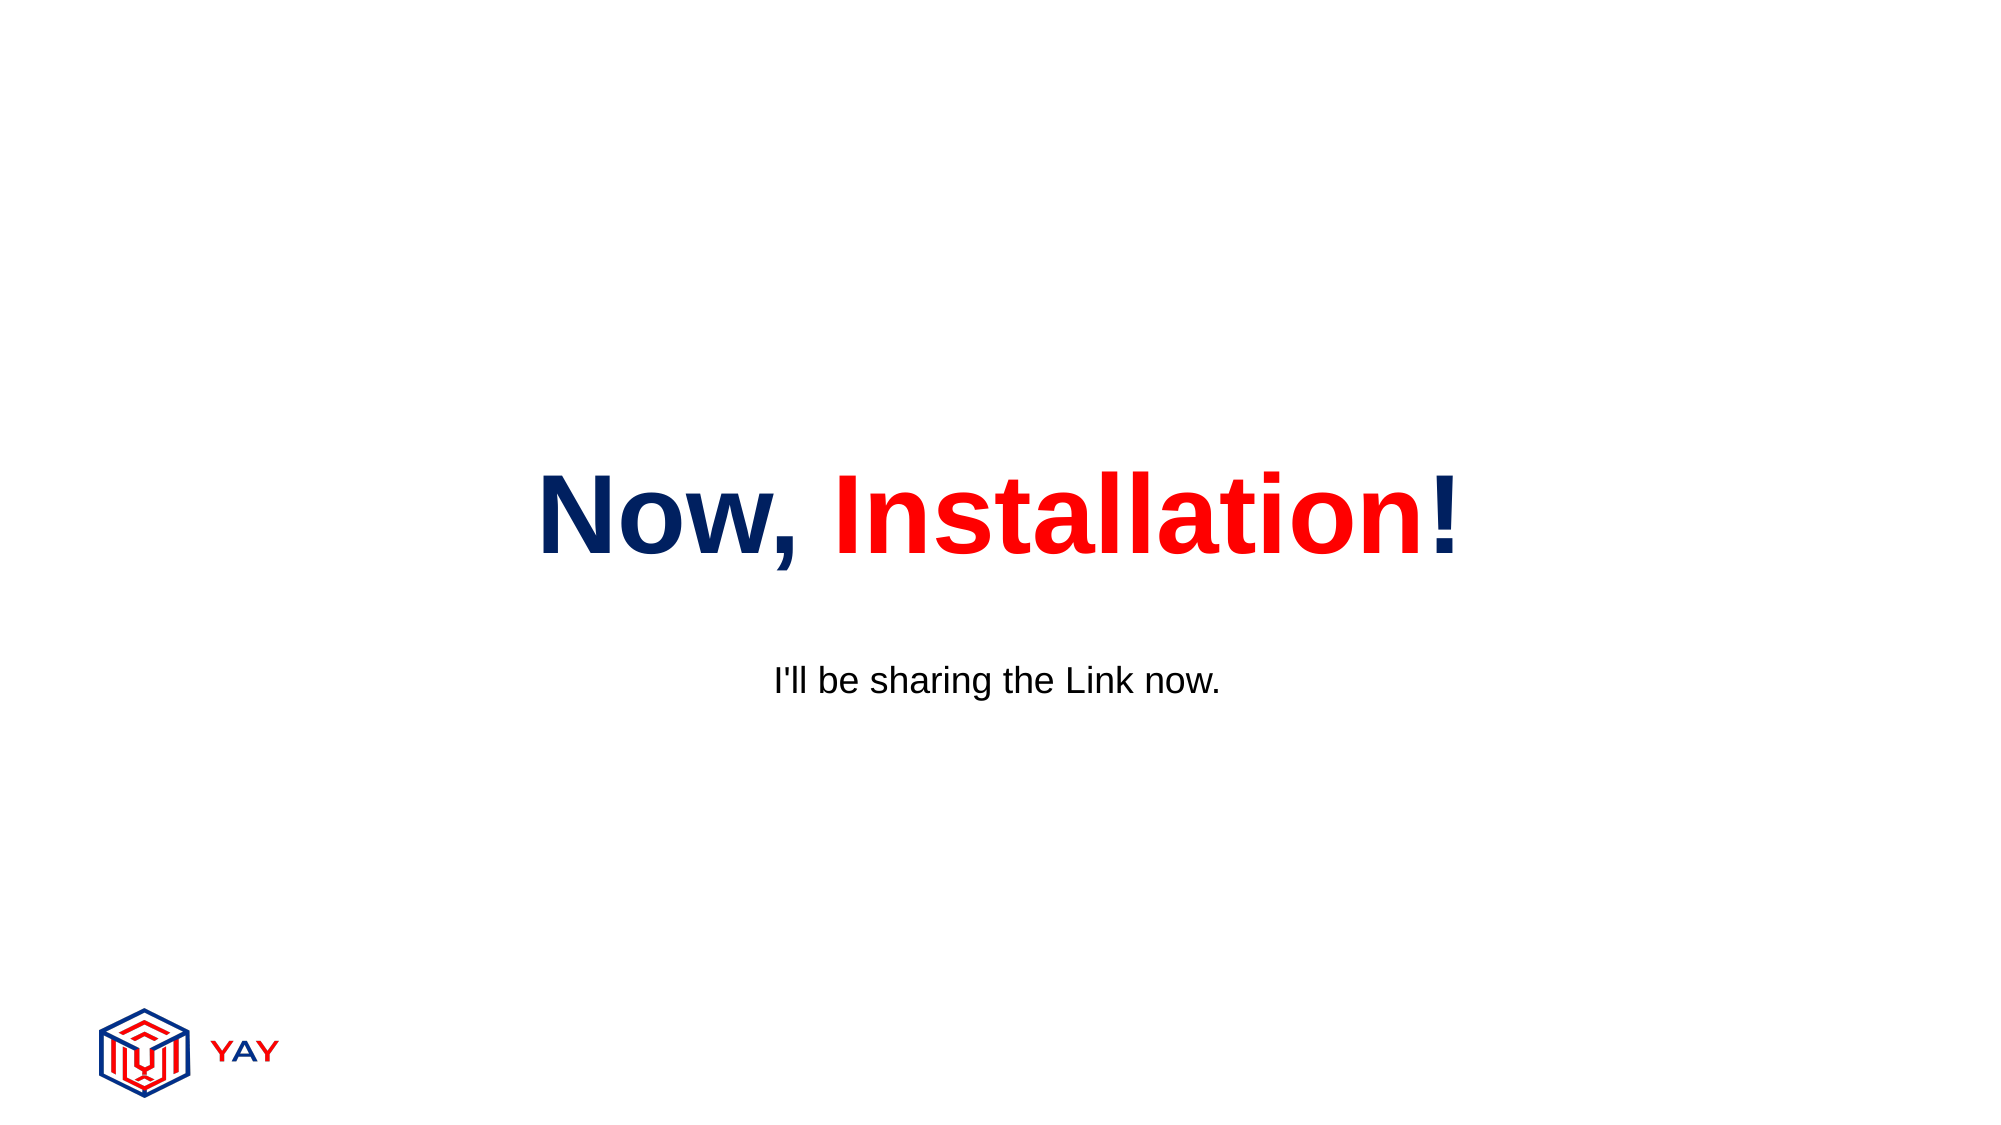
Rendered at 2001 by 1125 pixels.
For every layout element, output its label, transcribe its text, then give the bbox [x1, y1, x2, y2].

text_box I'll be sharing the Link now. [660, 648, 1335, 709]
title Now, Installation! [99, 414, 1900, 602]
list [99, 1008, 279, 1099]
